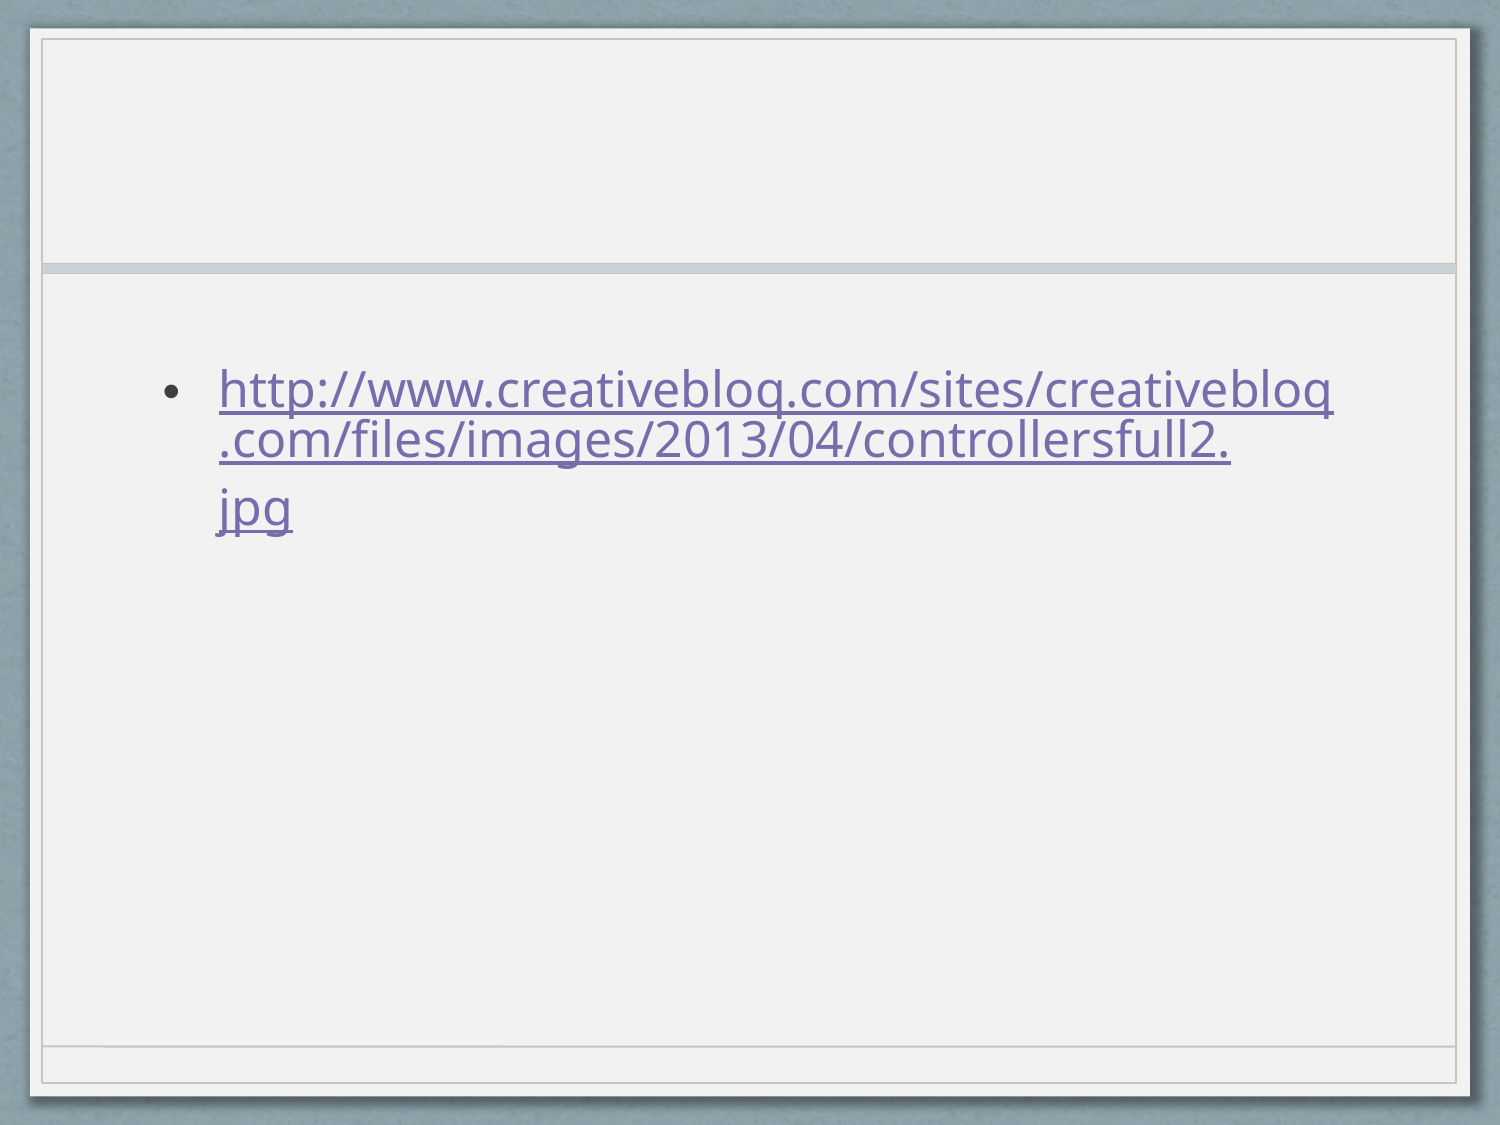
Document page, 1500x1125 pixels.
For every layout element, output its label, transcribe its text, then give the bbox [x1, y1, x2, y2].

list http://www.creativebloq.com/sites/creativebloq.com/files/images/2013/04/controllersfull2.jpg [147, 350, 1353, 995]
